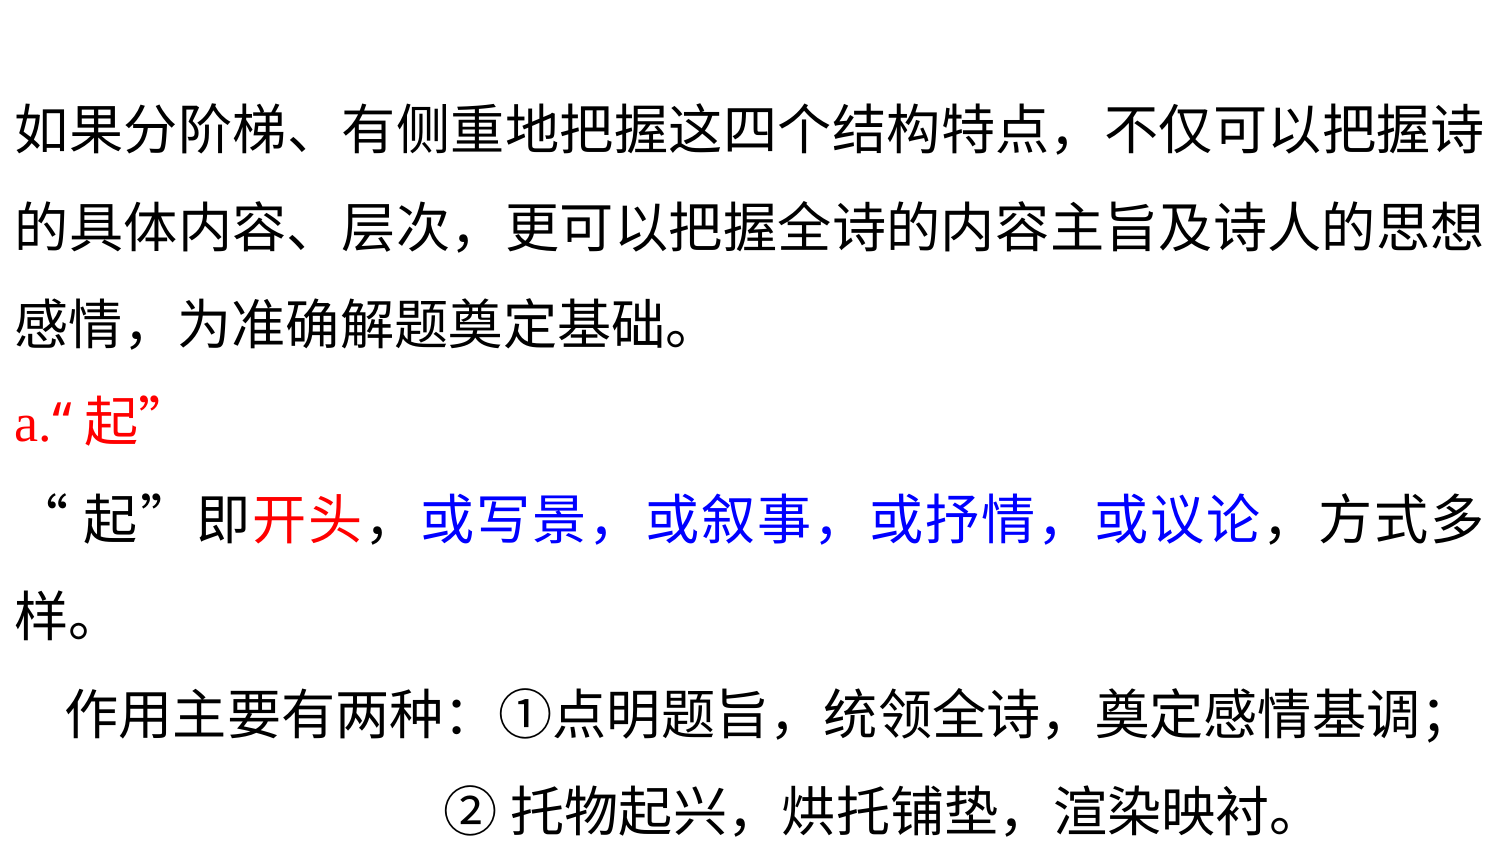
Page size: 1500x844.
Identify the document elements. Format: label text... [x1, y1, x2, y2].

text_box 如果分阶梯、有侧重地把握这四个结构特点，不仅可以把握诗的具体内容、层次，更可以把握全诗的内容主旨及诗人的思想感情，为准确解题奠定基础。 a.“起” “起”即开头，或写景，或叙事，或抒情，或议论，方式多样。 作用主要有两种：①点明题旨，统领全诗，奠定感情基调； ②托物起兴，烘托铺垫，渲染映衬。 [0, 55, 1500, 844]
